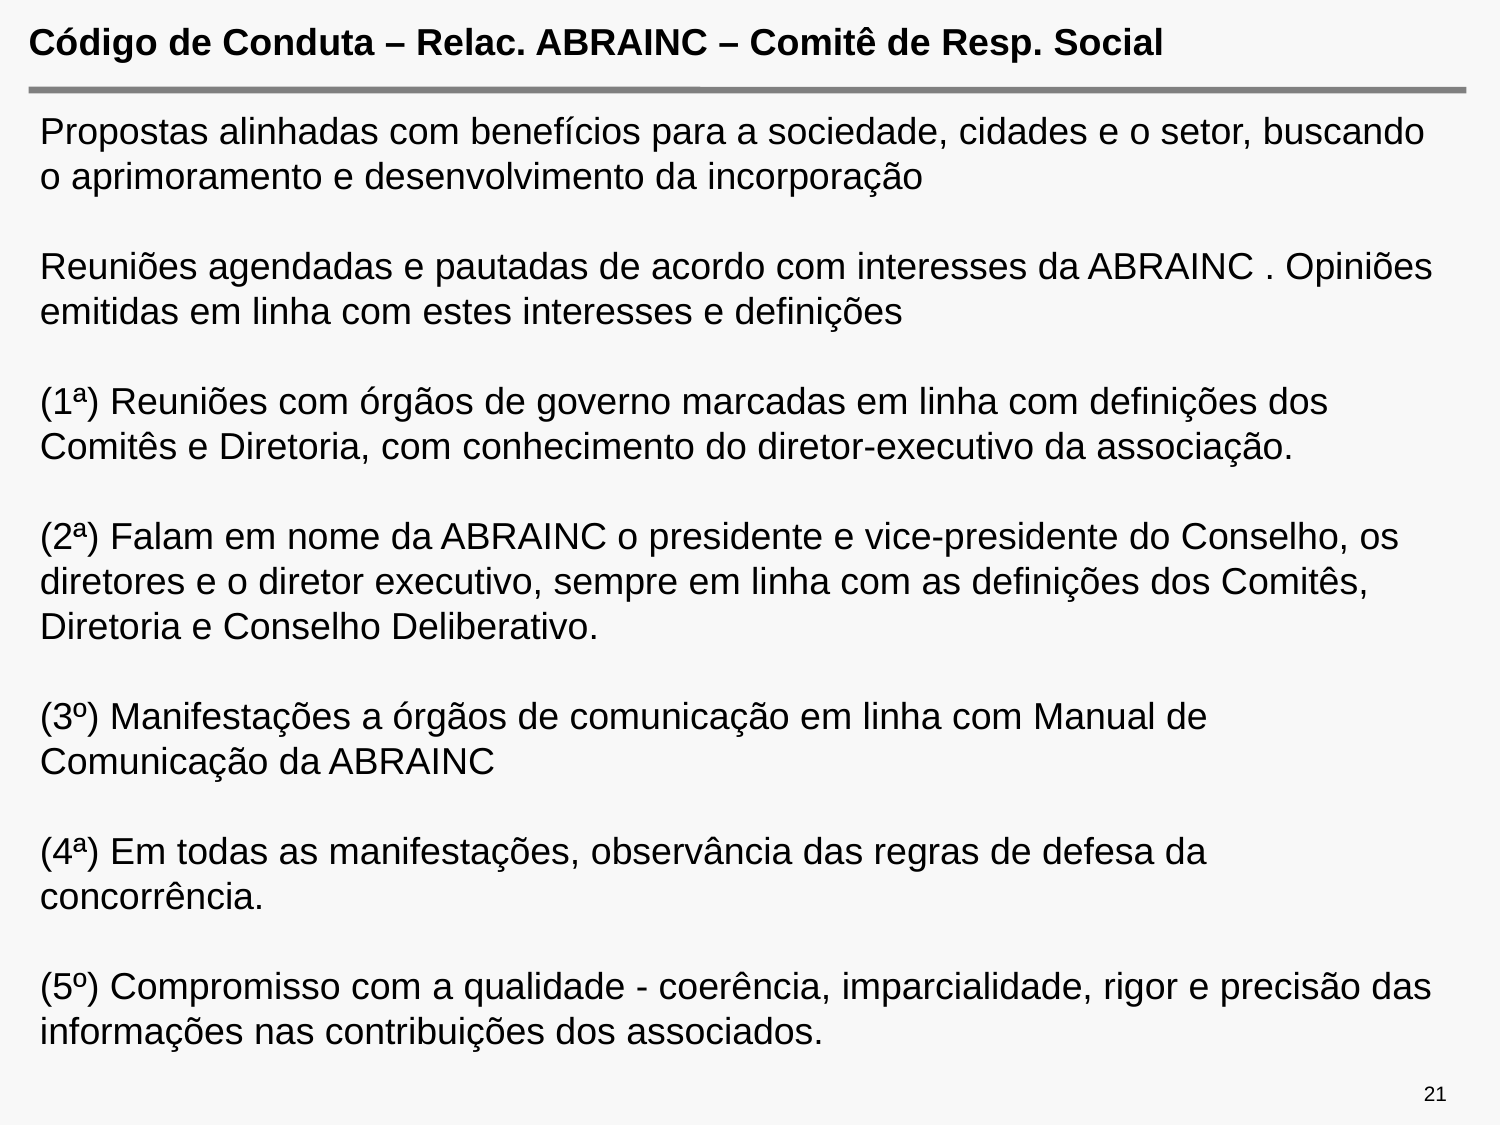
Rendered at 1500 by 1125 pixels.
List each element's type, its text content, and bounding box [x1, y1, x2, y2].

title Código de Conduta – Relac. ABRAINC – Comitê de Resp. Social [28, 22, 1243, 64]
text_box 21 [1096, 1080, 1447, 1106]
text_box Propostas alinhadas com benefícios para a sociedade, cidades e o setor, buscando o aprimoramento e desenvolvimento da incorporação Reuniões agendadas e pautadas de acordo com interesses da ABRAINC . Opiniões emitidas em linha com estes interesses e definições (1ª) Reuniões com órgãos de governo marcadas em linha com definições dos Comitês e Diretoria, com conhecimento do diretor-executivo da associação. (2ª) Falam em nome da ABRAINC o presidente e vice-presidente do Conselho, os diretores e o diretor executivo, sempre em linha com as definições dos Comitês, Diretoria e Conselho Deliberativo. (3º) Manifestações a órgãos de comunicação em linha com Manual de Comunicação da ABRAINC (4ª) Em todas as manifestações, observância das regras de defesa da concorrência. (5º) Compromisso com a qualidade - coerência, imparcialidade, rigor e precisão das informações nas contribuições dos associados. [29, 101, 1445, 1058]
